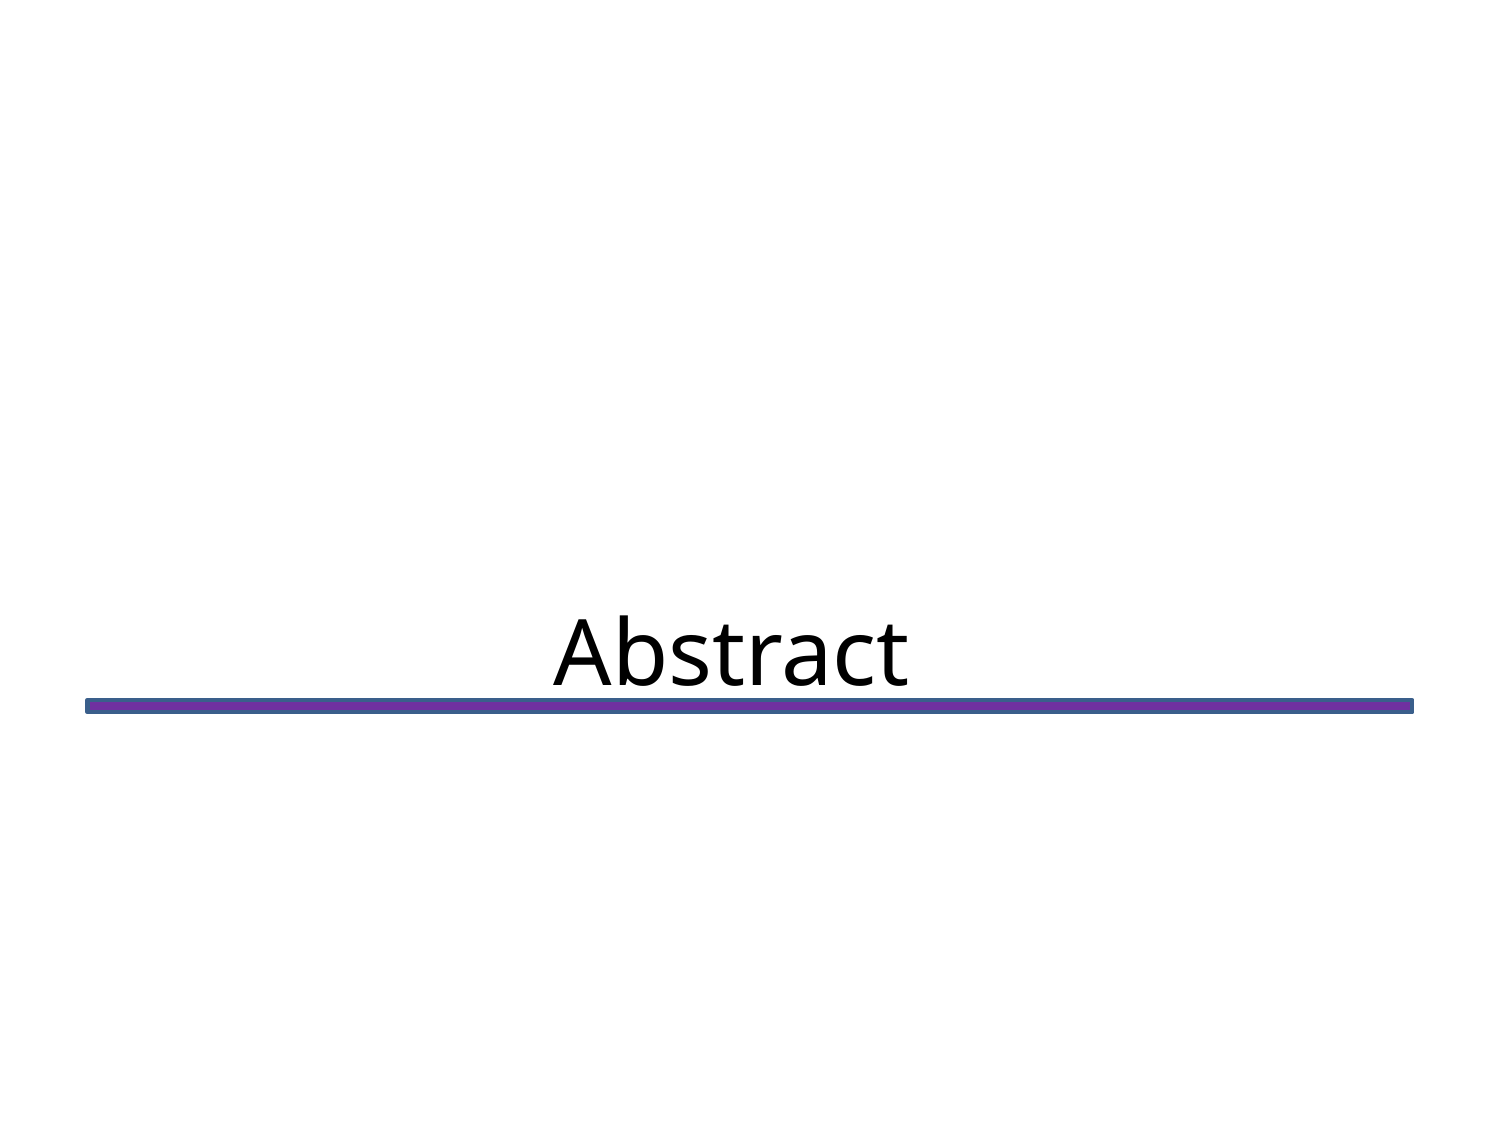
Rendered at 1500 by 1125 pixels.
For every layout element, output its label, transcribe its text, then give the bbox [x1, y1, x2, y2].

text_box Abstract [82, 586, 1405, 711]
text_box [87, 699, 1413, 713]
